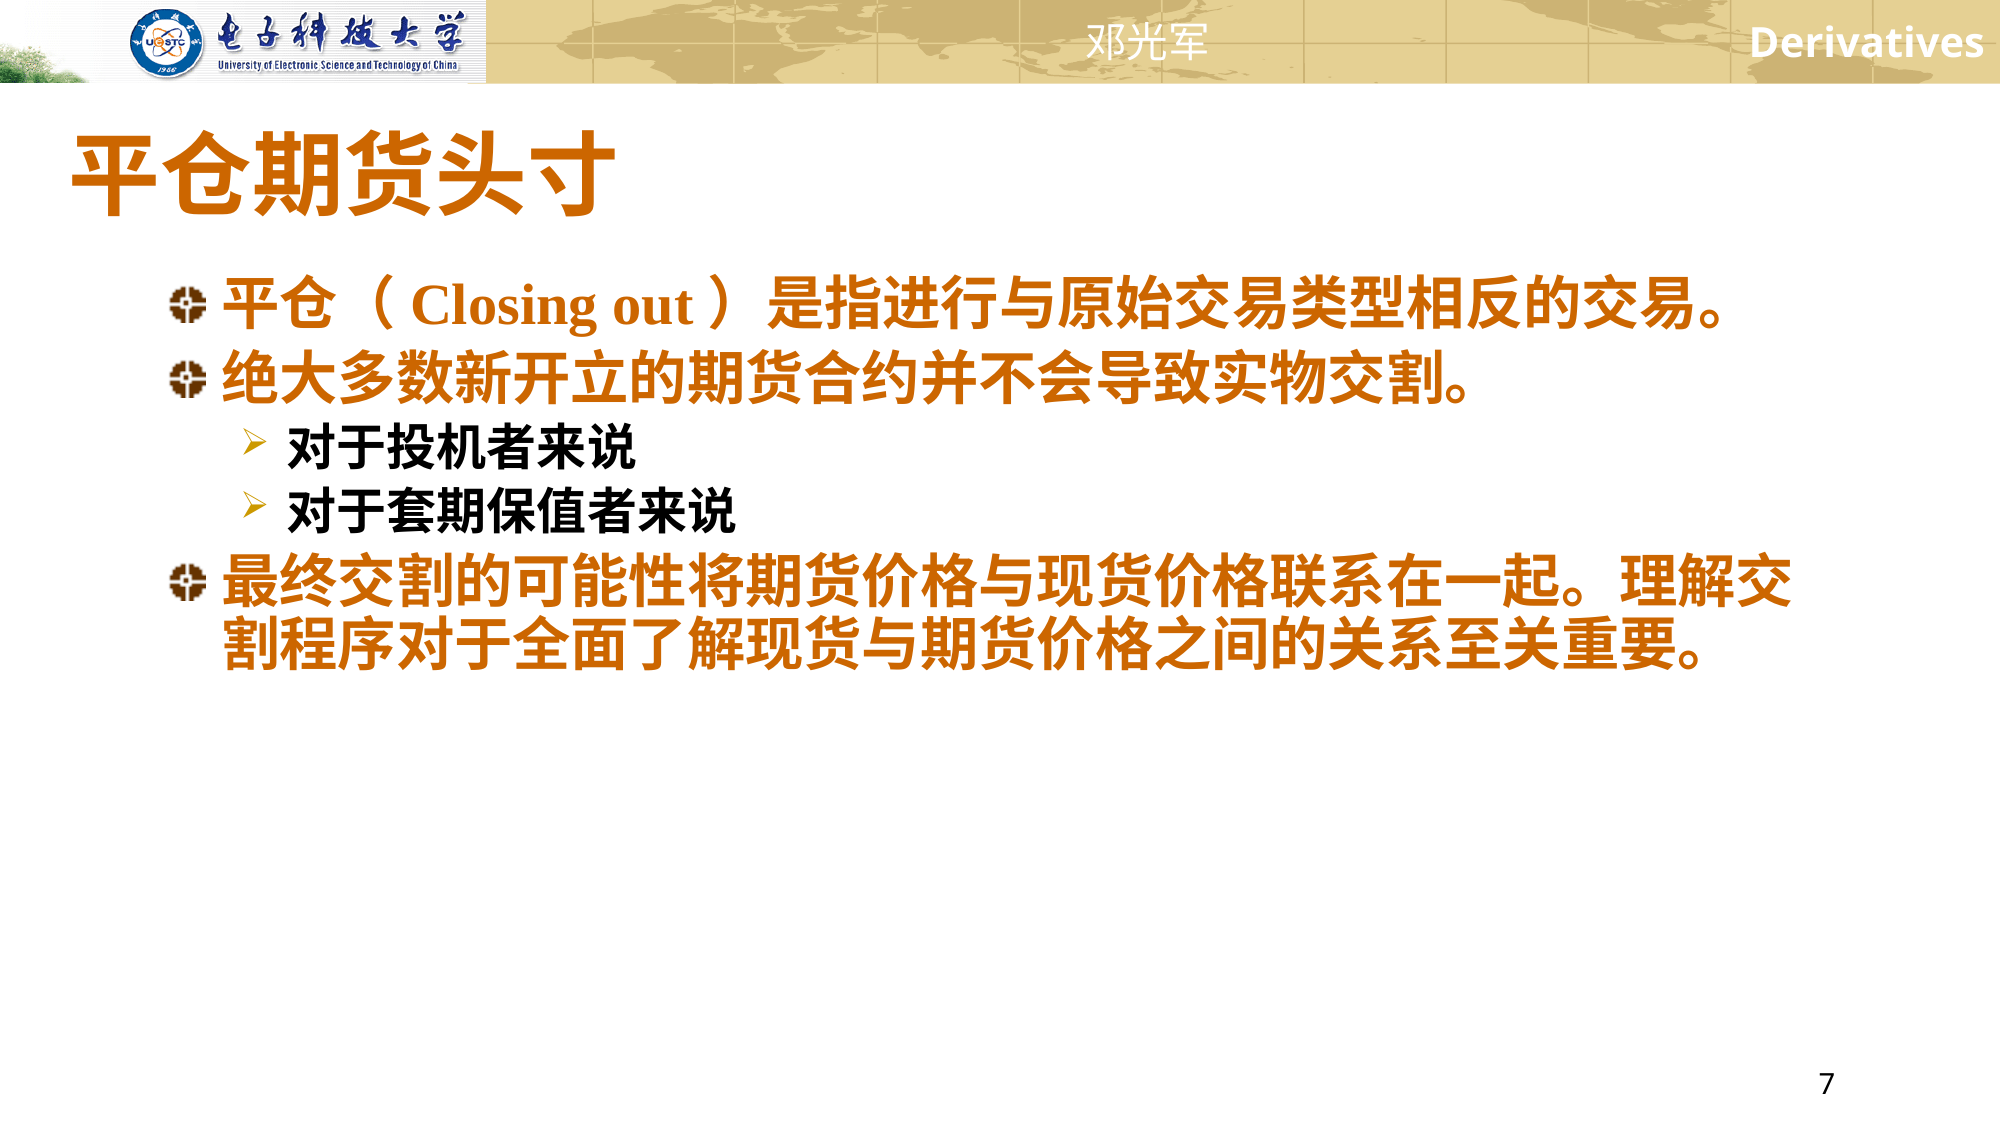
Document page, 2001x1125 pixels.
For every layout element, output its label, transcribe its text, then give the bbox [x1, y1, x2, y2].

picture [165, 559, 206, 601]
title 平仓期货头寸 [53, 78, 1754, 266]
picture [165, 282, 206, 323]
list 平仓（Closing out）是指进行与原始交易类型相反的交易。 绝大多数新开立的期货合约并不会导致实物交割。 对于投机者来说 对于套期保值者来说 最终交割的可能性将期货价格与现货价格联系在一起。理解交割程序对于全面了解现货与期货价格之间的关系至关重要。 [150, 267, 1850, 1028]
picture [165, 356, 206, 398]
picture [0, 0, 486, 83]
